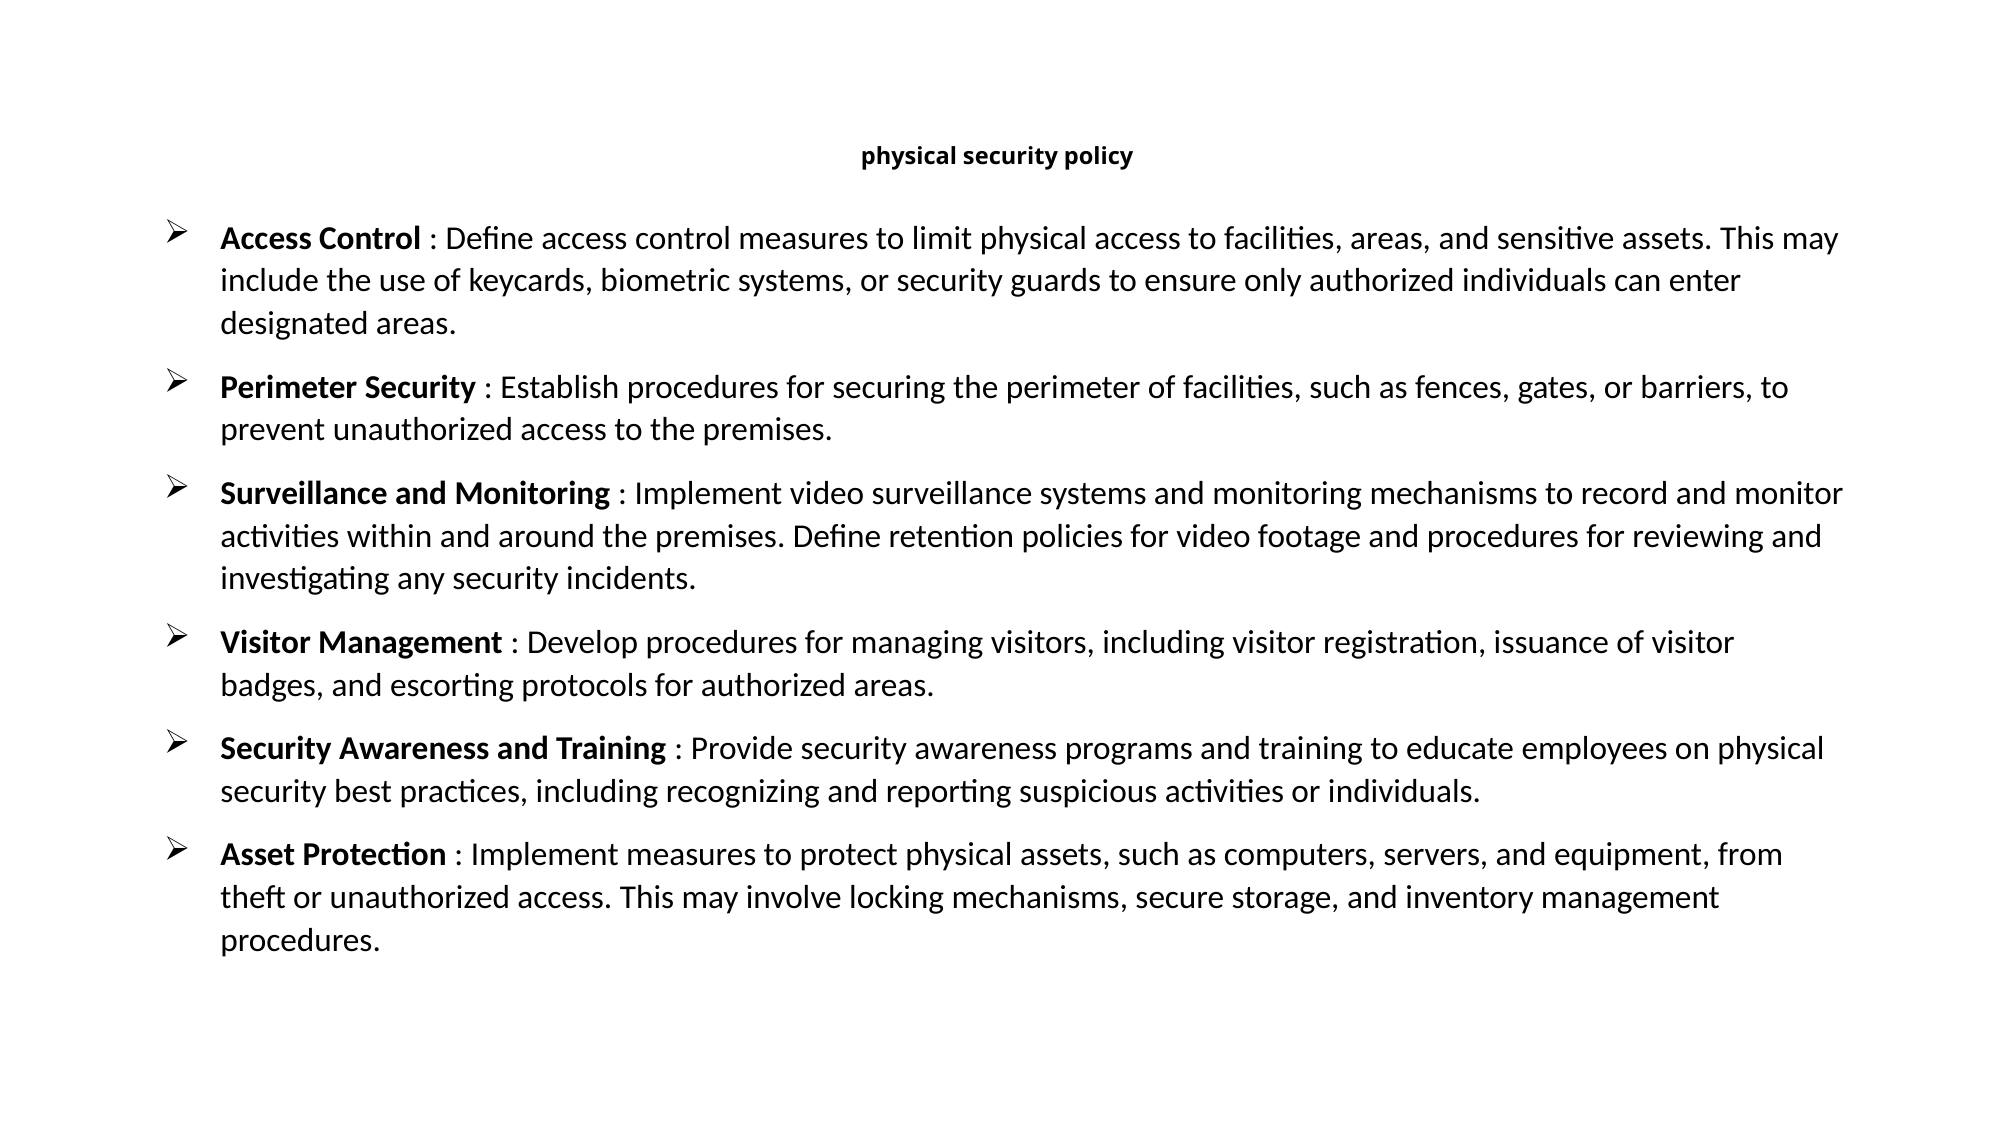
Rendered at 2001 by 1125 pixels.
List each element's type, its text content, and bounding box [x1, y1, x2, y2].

title physical security policy [137, 70, 1863, 206]
list Access Control : Define access control measures to limit physical access to facilities, areas, and sensitive assets. This may include the use of keycards, biometric systems, or security guards to ensure only authorized individuals can enter designated areas. Perimeter Security : Establish procedures for securing the perimeter of facilities, such as fences, gates, or barriers, to prevent unauthorized access to the premises. Surveillance and Monitoring : Implement video surveillance systems and monitoring mechanisms to record and monitor activities within and around the premises. Define retention policies for video footage and procedures for reviewing and investigating any security incidents. Visitor Management : Develop procedures for managing visitors, including visitor registration, issuance of visitor badges, and escorting protocols for authorized areas. Security Awareness and Training : Provide security awareness programs and training to educate employees on physical security best practices, including recognizing and reporting suspicious activities or individuals. Asset Protection : Implement measures to protect physical assets, such as computers, servers, and equipment, from theft or unauthorized access. This may involve locking mechanisms, secure storage, and inventory management procedures. [149, 205, 1863, 1047]
